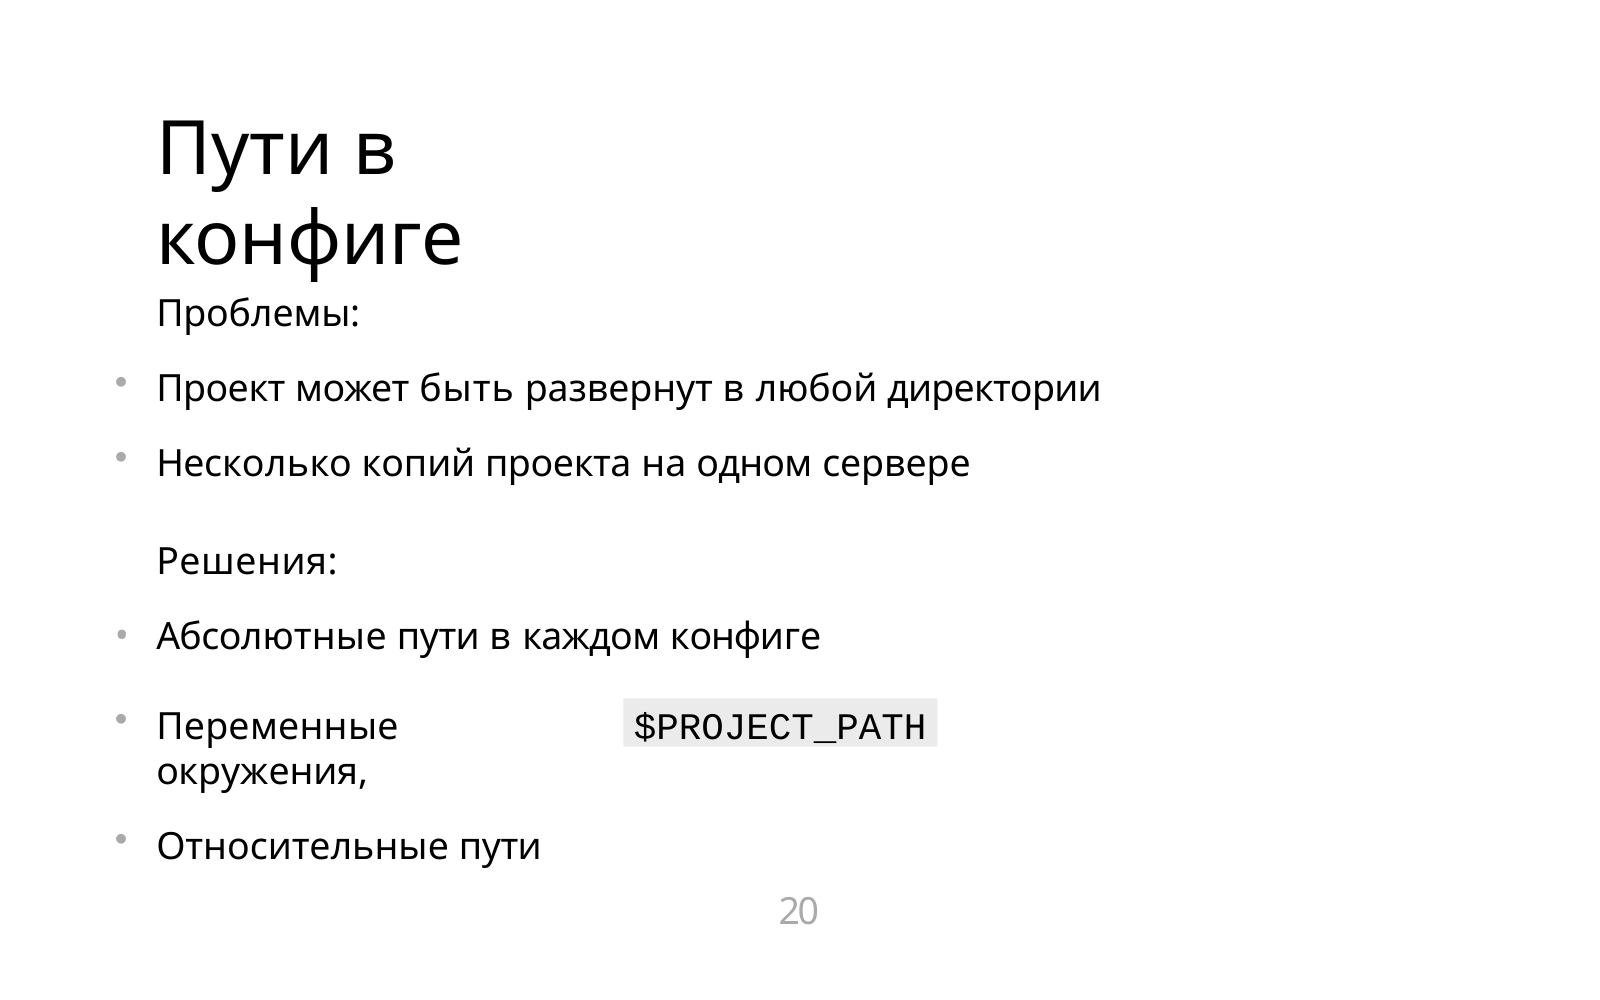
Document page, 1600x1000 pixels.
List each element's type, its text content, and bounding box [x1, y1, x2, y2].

text_box Переменные окружения, Относительные пути [113, 699, 616, 867]
title Пути в конфиге [154, 97, 697, 281]
text_box Проблемы: Проект может быть развернут в любой директории Несколько копий проекта на одном сервере Решения: Абсолютные пути в каждом конфиге [113, 286, 1103, 657]
text_box $PROJECT_PATH [623, 698, 938, 747]
slide_number 20 [772, 882, 828, 1000]
